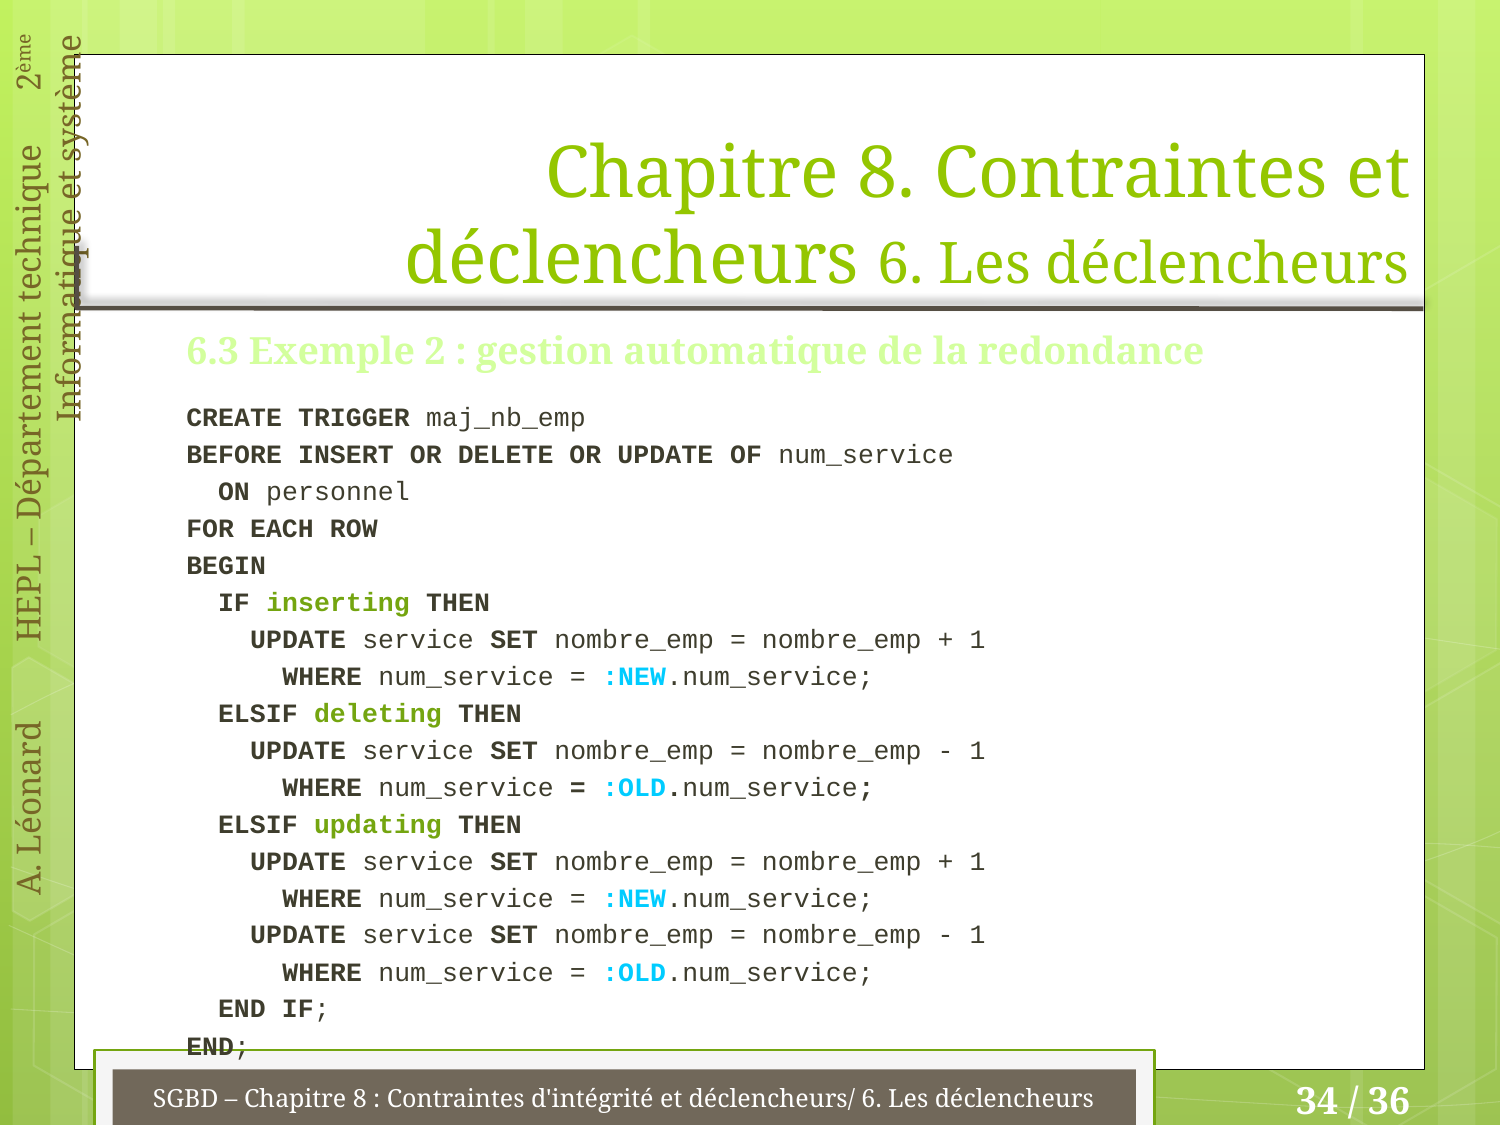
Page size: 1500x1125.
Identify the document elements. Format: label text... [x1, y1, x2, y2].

list 6.3 Exemple 2 : gestion automatique de la redondance CREATE TRIGGER maj_nb_emp BEFORE INSERT OR DELETE OR UPDATE OF num_service ON personnel FOR EACH ROW BEGIN IF inserting THEN UPDATE service SET nombre_emp = nombre_emp + 1 WHERE num_service = :NEW.num_service; ELSIF deleting THEN UPDATE service SET nombre_emp = nombre_emp - 1 WHERE num_service = :OLD.num_service; ELSIF updating THEN UPDATE service SET nombre_emp = nombre_emp + 1 WHERE num_service = :NEW.num_service; UPDATE service SET nombre_emp = nombre_emp - 1 WHERE num_service = :OLD.num_service; END IF; END; [171, 319, 1408, 1082]
footer SGBD – Chapitre 8 : Contraintes d'intégrité et déclencheurs/ 6. Les déclencheurs [112, 1067, 1136, 1125]
title Chapitre 8. Contraintes et déclencheurs 6. Les déclencheurs [76, 118, 1425, 306]
